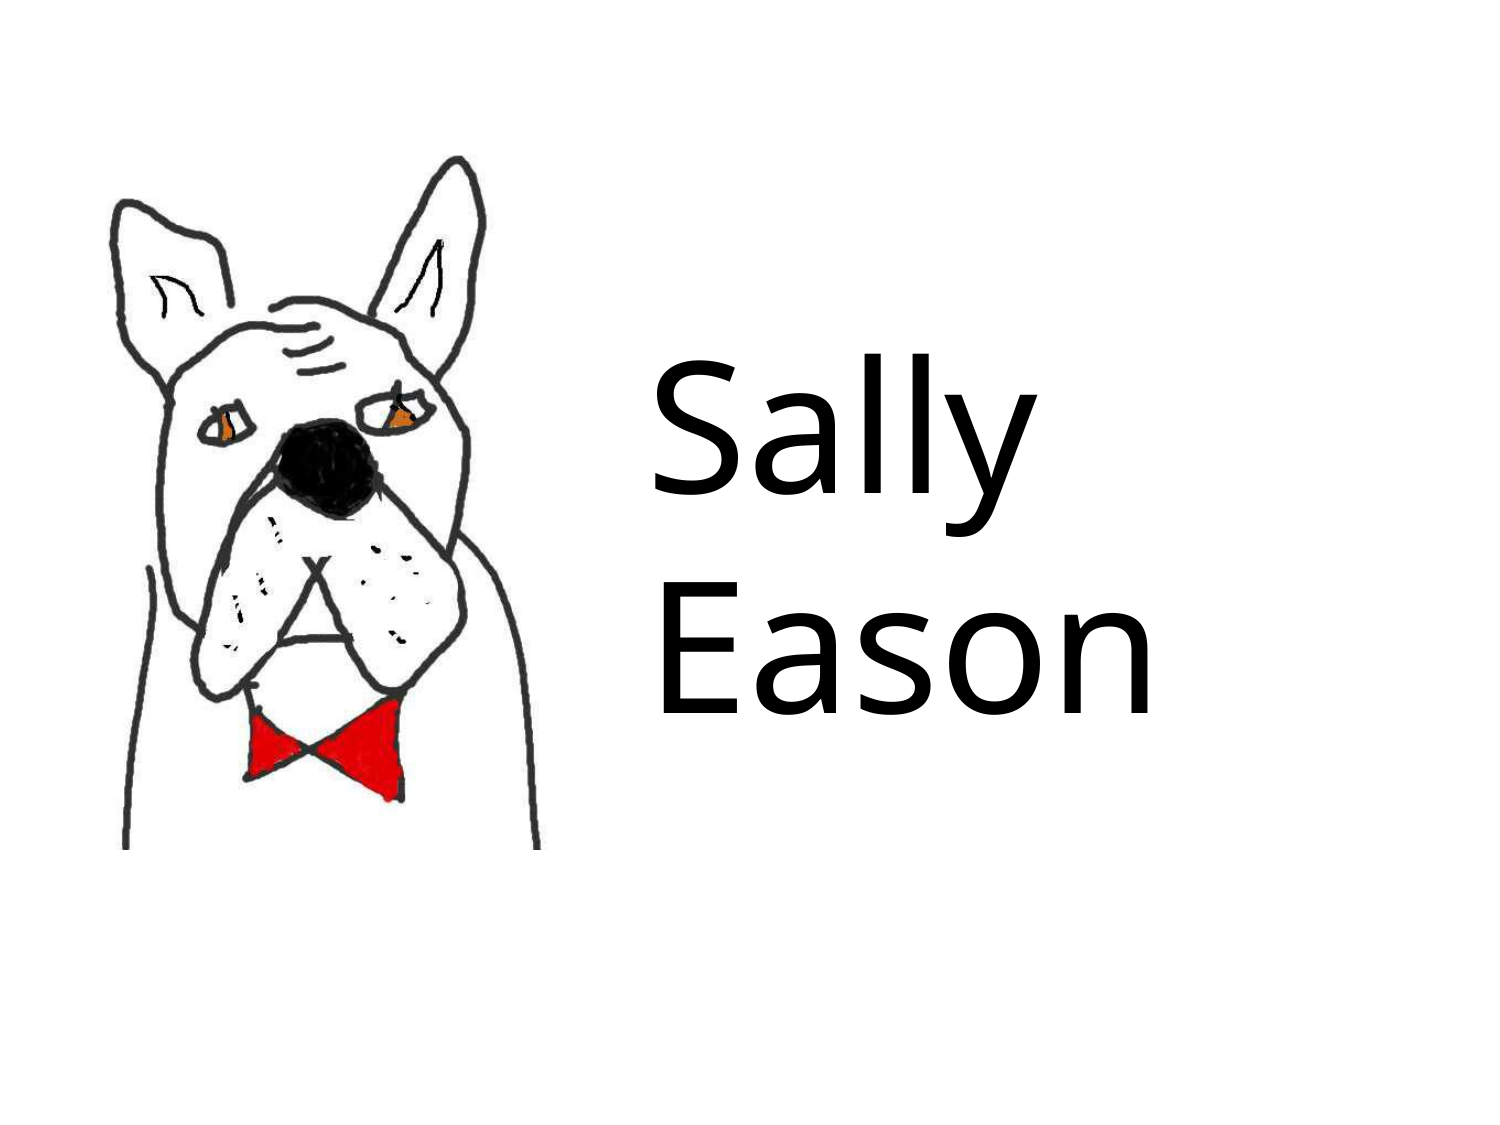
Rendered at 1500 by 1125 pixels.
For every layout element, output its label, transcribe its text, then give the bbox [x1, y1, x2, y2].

picture [76, 148, 560, 850]
text_box Sally Eason [631, 302, 1317, 758]
